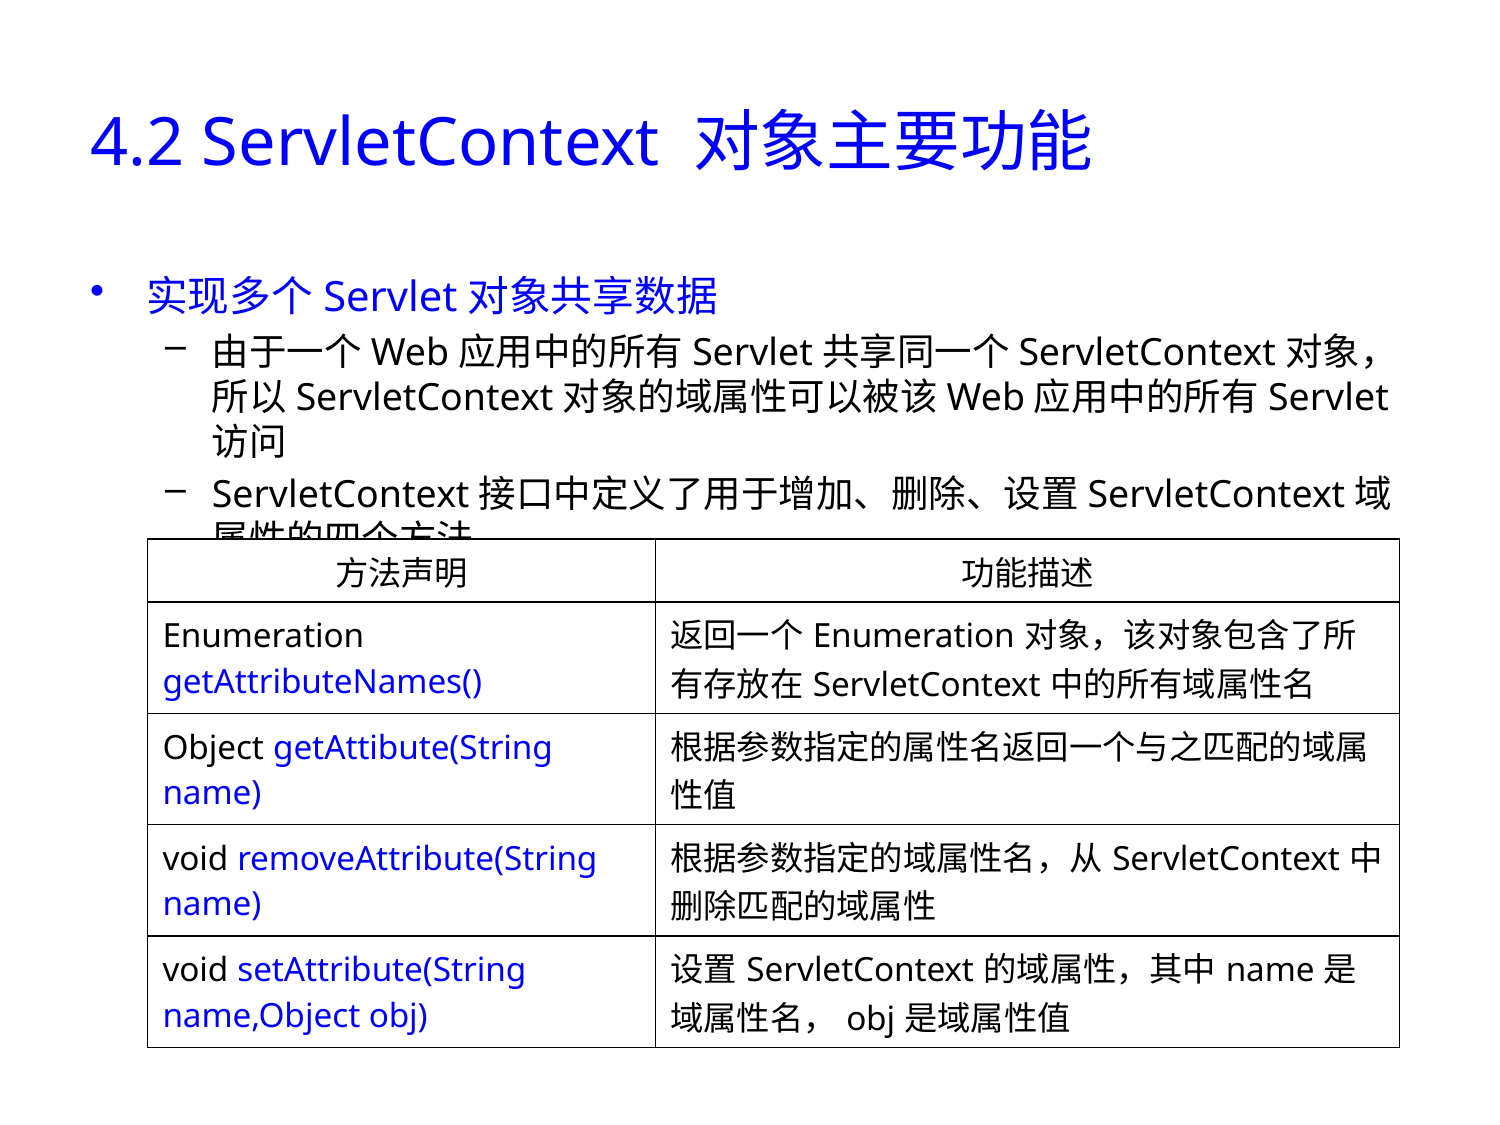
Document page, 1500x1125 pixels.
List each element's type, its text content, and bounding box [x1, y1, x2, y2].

table_cell 根据参数指定的属性名返回一个与之匹配的域属性值 [656, 714, 1399, 824]
title 4.2 ServletContext 对象主要功能 [75, 45, 1425, 233]
table_cell Object getAttibute(String name) [148, 714, 655, 824]
table_cell void removeAttribute(String name) [148, 825, 655, 935]
table_cell 返回一个Enumeration对象，该对象包含了所有存放在ServletContext中的所有域属性名 [656, 603, 1399, 713]
table_cell void setAttribute(String name,Object obj) [148, 937, 655, 1047]
table_cell Enumeration getAttributeNames() [148, 603, 655, 713]
table_header 功能描述 [656, 540, 1399, 601]
list 实现多个Servlet对象共享数据 由于一个Web应用中的所有Servlet共享同一个ServletContext对象，所以ServletContext对象的域属性可以被该Web应用中的所有Servlet访问 ServletContext接口中定义了用于增加、删除、设置ServletContext域属性的四个方法。 [75, 262, 1425, 1005]
table_header 方法声明 [148, 540, 655, 601]
table_cell 设置ServletContext的域属性，其中name是域属性名，obj是域属性值 [656, 937, 1399, 1047]
table_cell 根据参数指定的域属性名，从ServletContext中删除匹配的域属性 [656, 825, 1399, 935]
